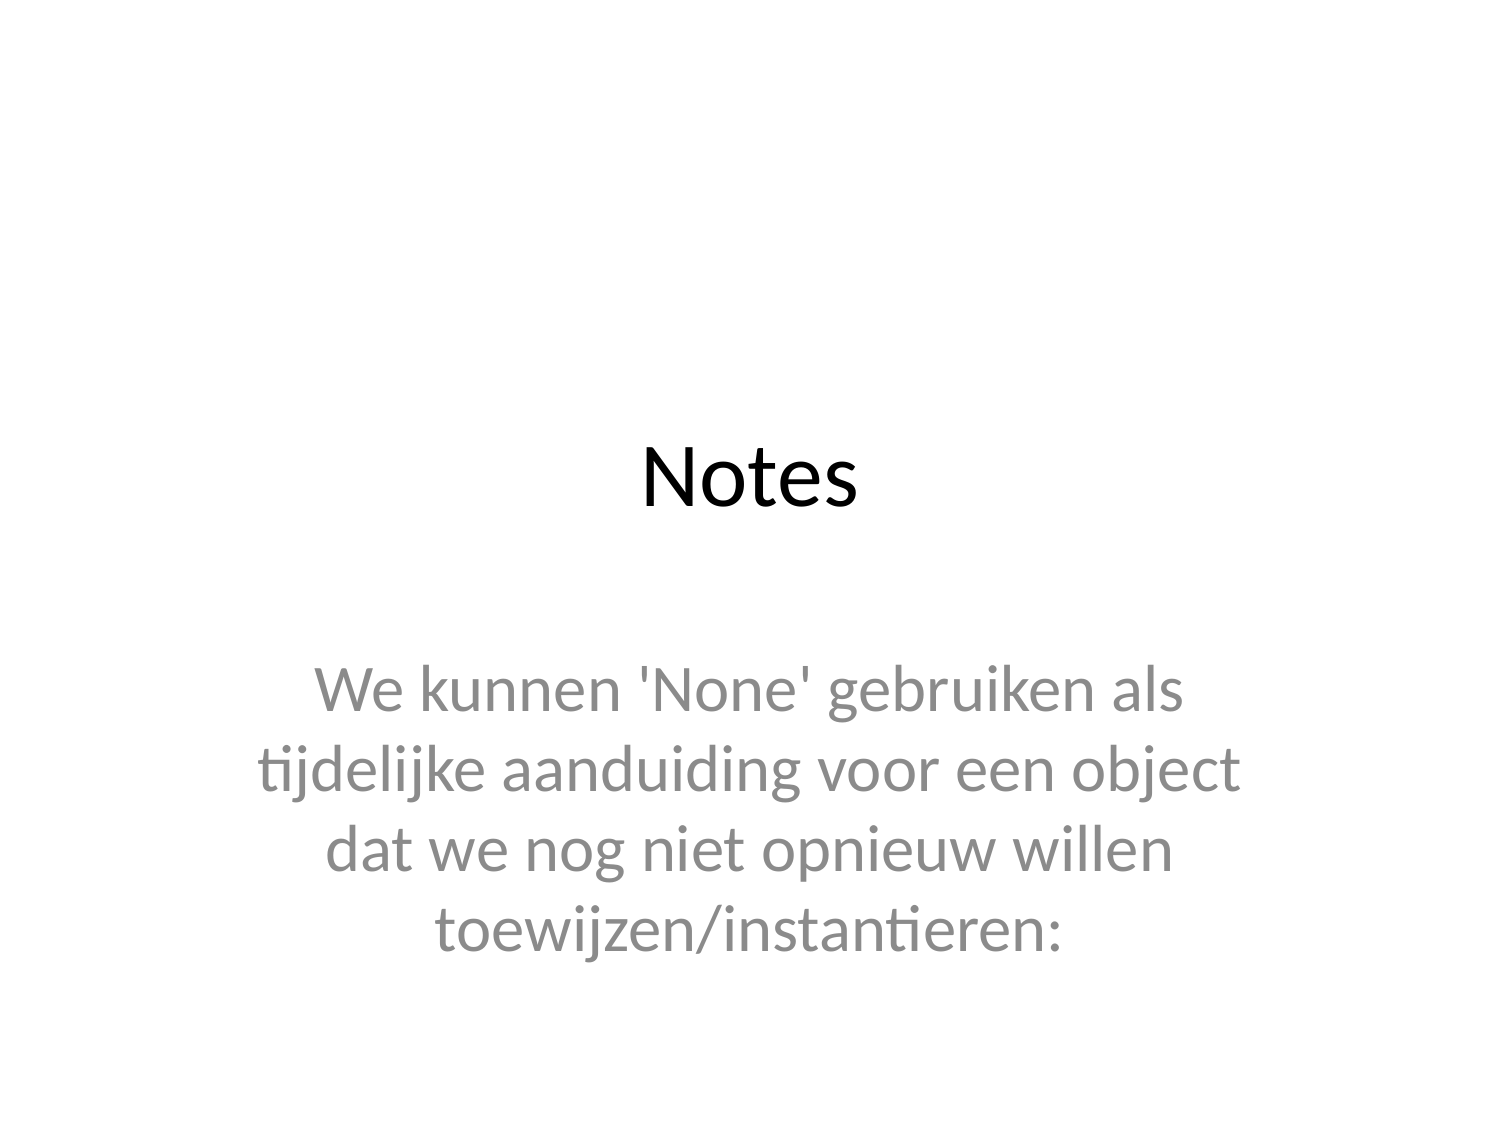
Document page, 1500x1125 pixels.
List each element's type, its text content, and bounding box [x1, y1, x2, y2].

title Notes [112, 349, 1388, 591]
subtitle We kunnen 'None' gebruiken als tijdelijke aanduiding voor een object dat we nog niet opnieuw willen toewijzen/instantieren: [225, 637, 1275, 925]
